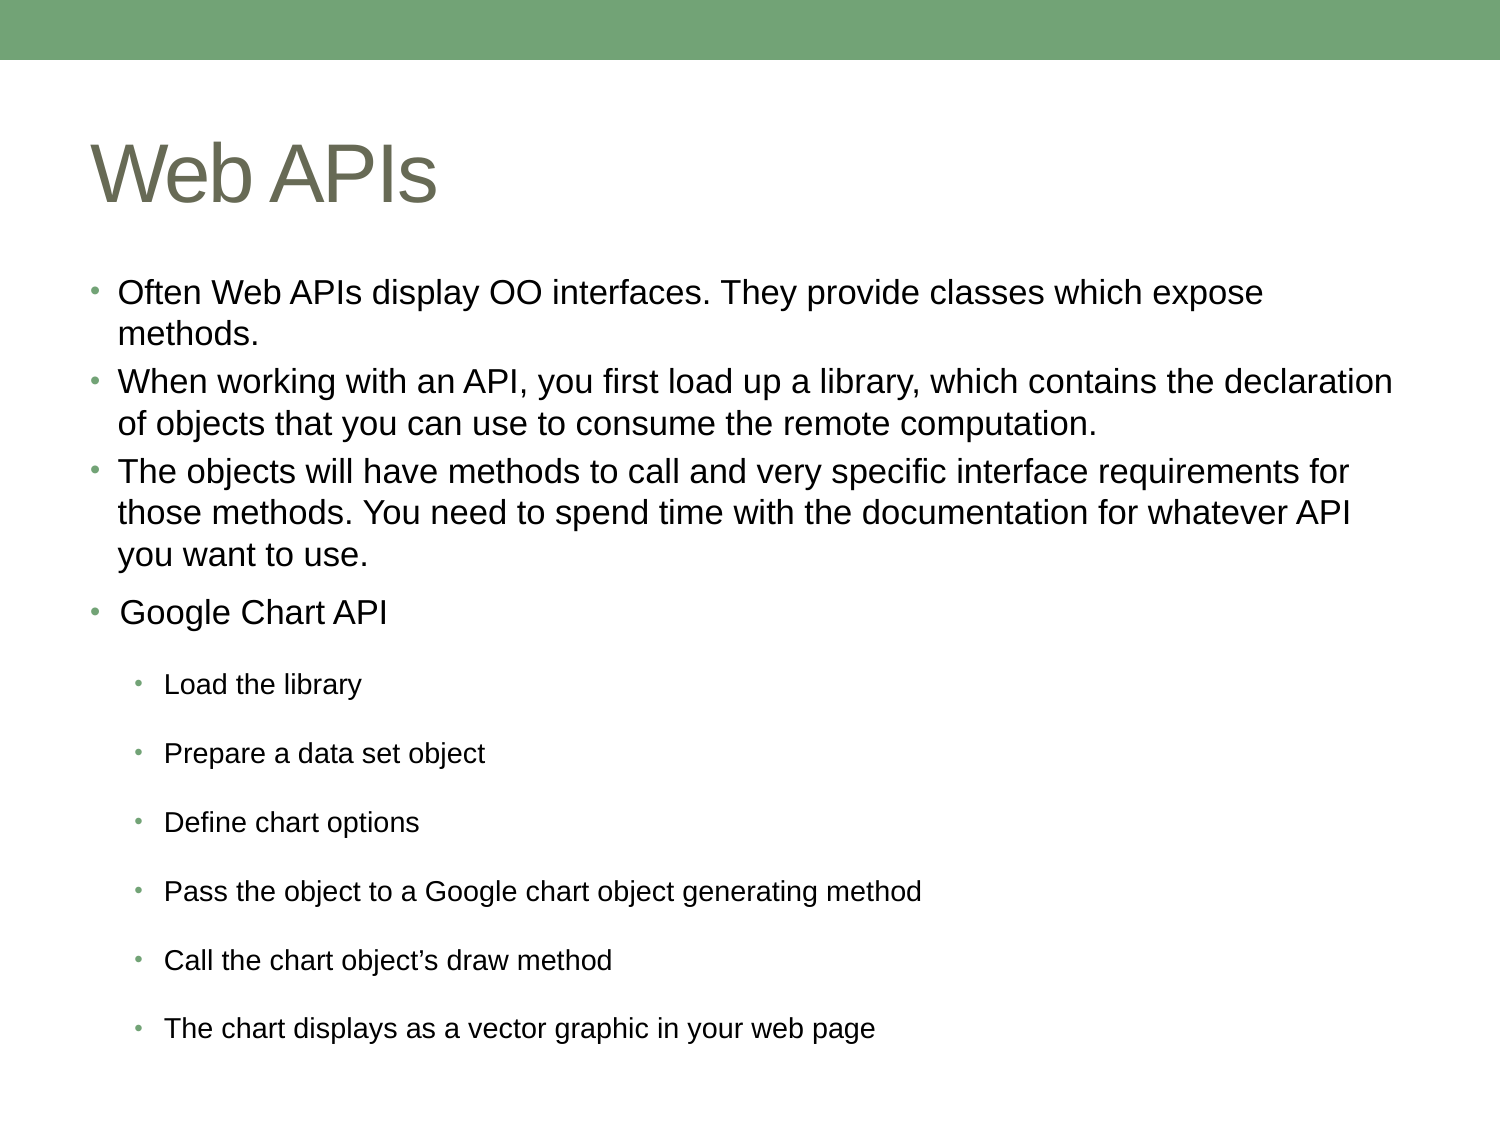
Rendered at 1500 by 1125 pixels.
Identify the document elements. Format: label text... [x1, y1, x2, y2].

list Often Web APIs display OO interfaces. They provide classes which expose methods. When working with an API, you first load up a library, which contains the declaration of objects that you can use to consume the remote computation. The objects will have methods to call and very specific interface requirements for those methods. You need to spend time with the documentation for whatever API you want to use. Google Chart API Load the library Prepare a data set object Define chart options Pass the object to a Google chart object generating method Call the chart object’s draw method The chart displays as a vector graphic in your web page [75, 262, 1425, 1063]
title Web APIs [75, 87, 1425, 250]
